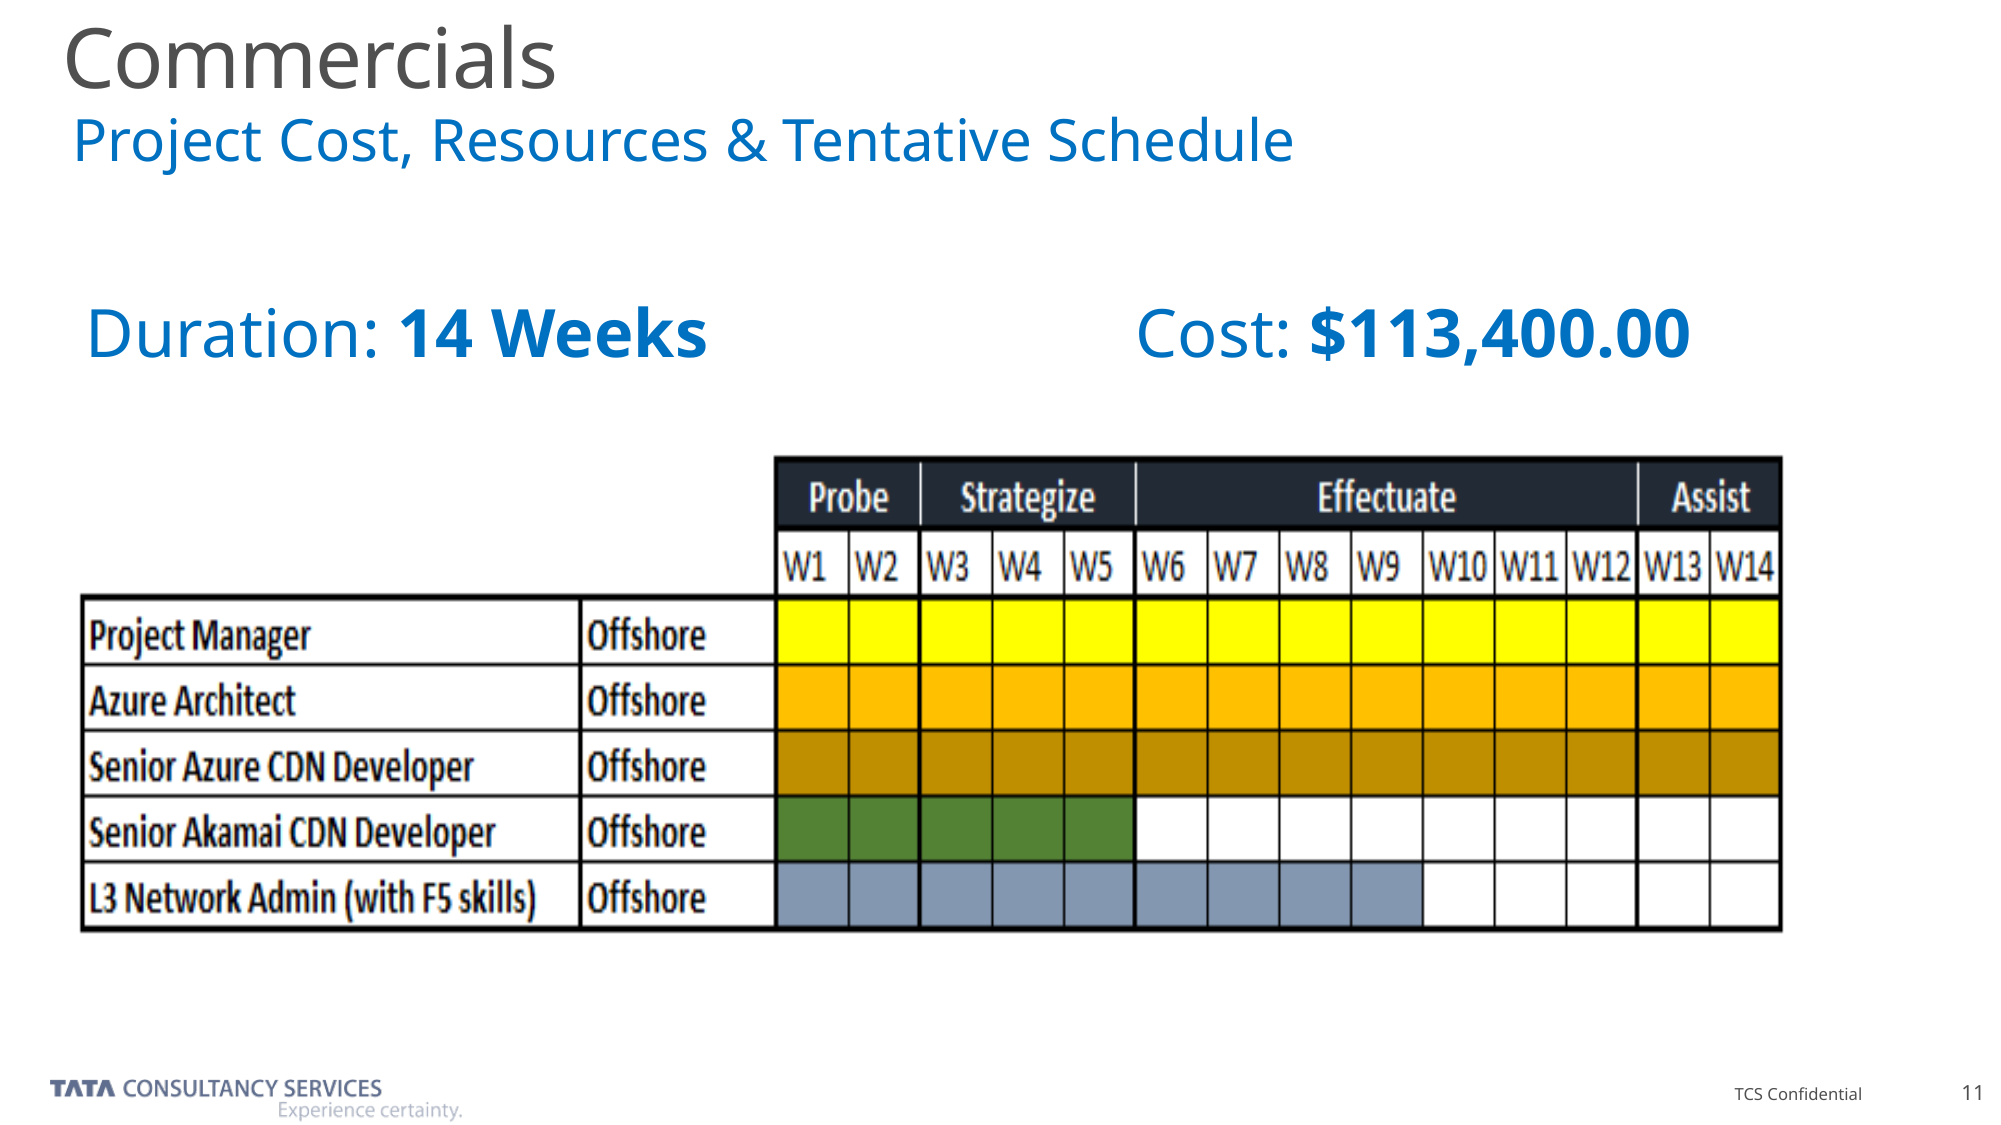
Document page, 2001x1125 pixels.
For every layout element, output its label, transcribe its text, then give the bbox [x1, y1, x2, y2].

title Commercials [0, 0, 2000, 94]
slide_number 11 [1875, 1062, 2000, 1125]
list Project Cost, Resources & Tentative Schedule [0, 94, 2000, 156]
list Duration: 14 Weeks Cost: $113,400.00 [70, 190, 1821, 940]
picture [70, 444, 1792, 941]
footer TCS Confidential [500, 1062, 1875, 1125]
